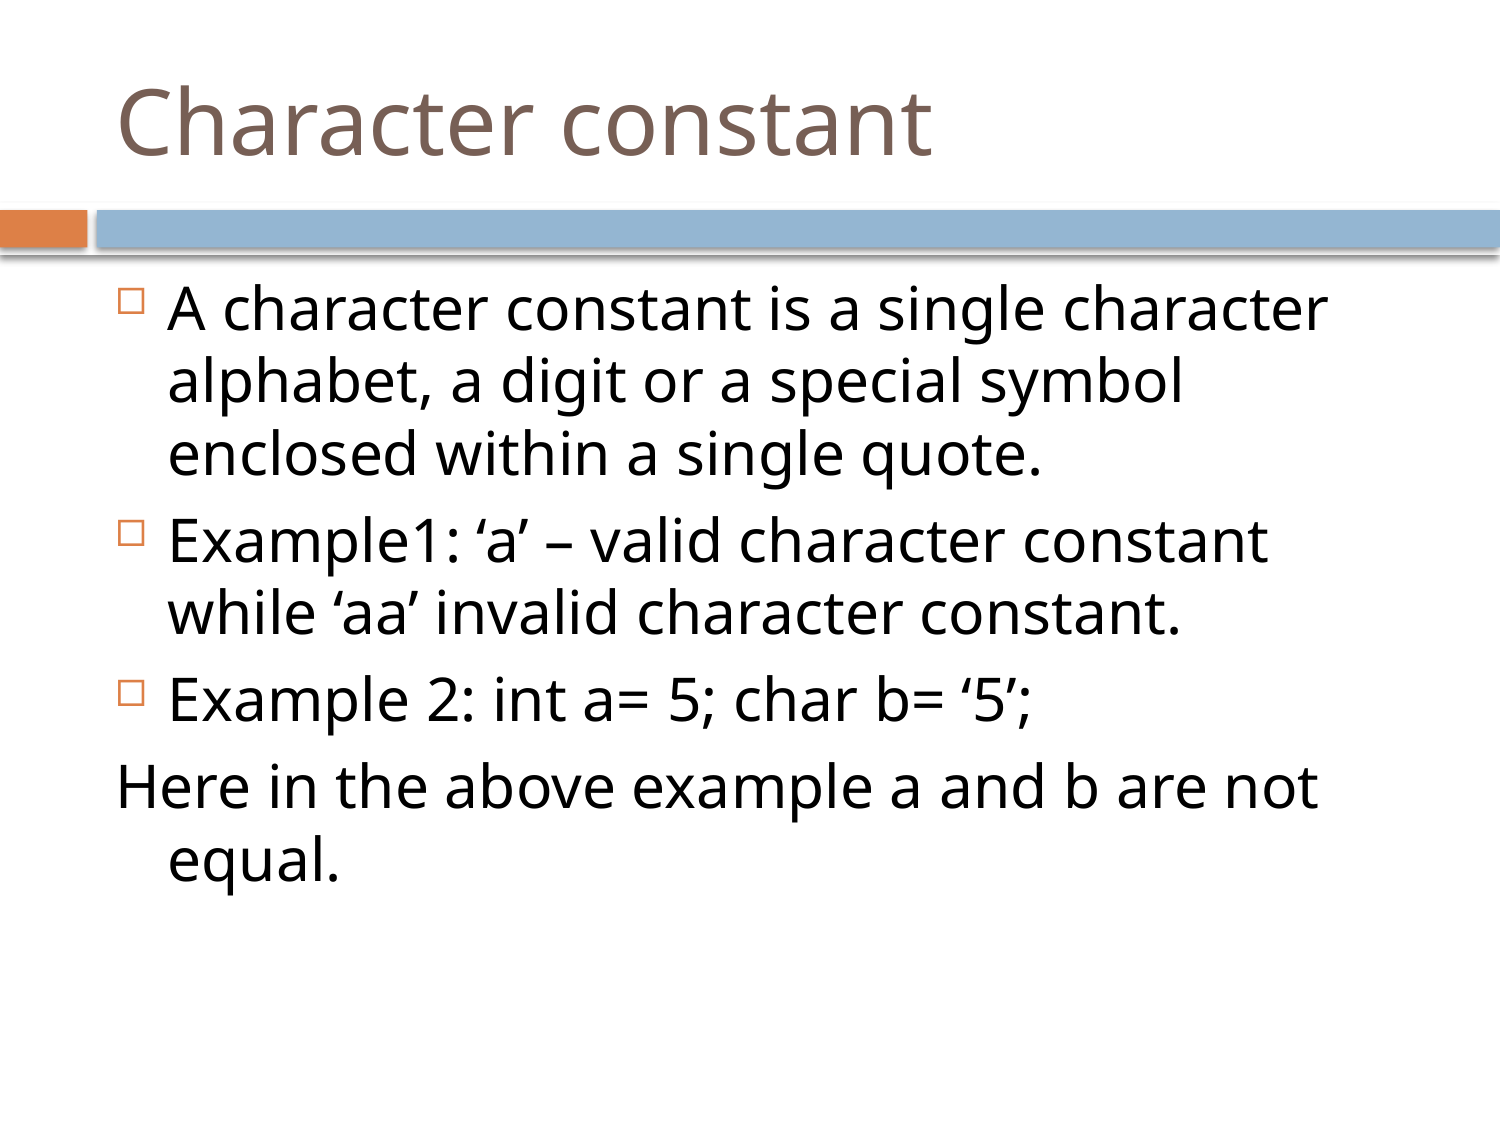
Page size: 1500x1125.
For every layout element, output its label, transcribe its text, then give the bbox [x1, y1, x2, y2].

title Character constant [100, 37, 1438, 200]
list A character constant is a single character alphabet, a digit or a special symbol enclosed within a single quote. Example1: ‘a’ – valid character constant while ‘aa’ invalid character constant. Example 2: int a= 5; char b= ‘5’; Here in the above example a and b are not equal. [100, 262, 1438, 1000]
